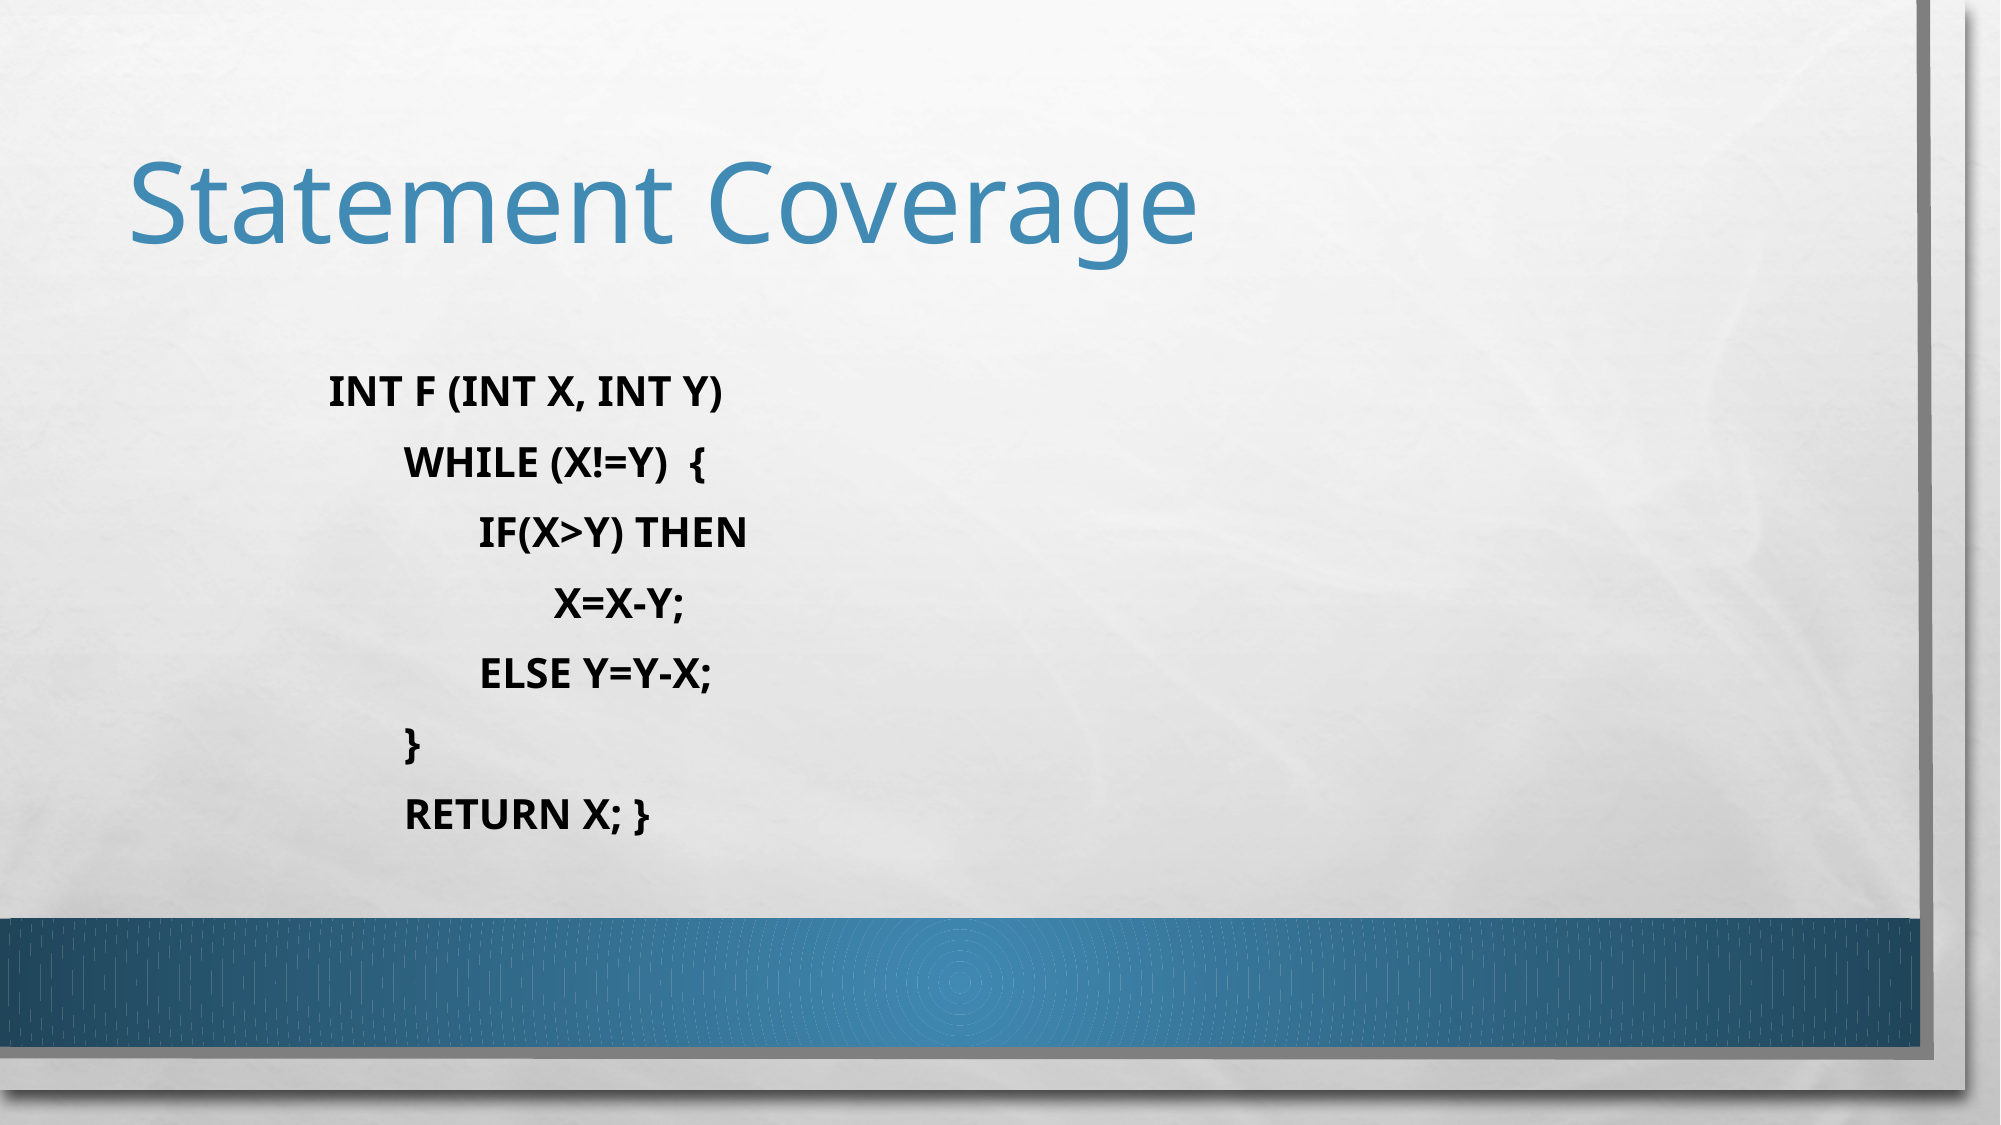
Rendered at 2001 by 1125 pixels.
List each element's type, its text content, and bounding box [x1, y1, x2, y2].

picture [0, 0, 2001, 1125]
title Statement Coverage [112, 112, 1847, 302]
picture [0, 0, 1919, 918]
list INT F (INT X, INT Y) WHILE (X!=Y) { IF(X>Y) THEN X=X-Y; ELSE Y=Y-X; } RETURN X; } [313, 301, 2000, 892]
